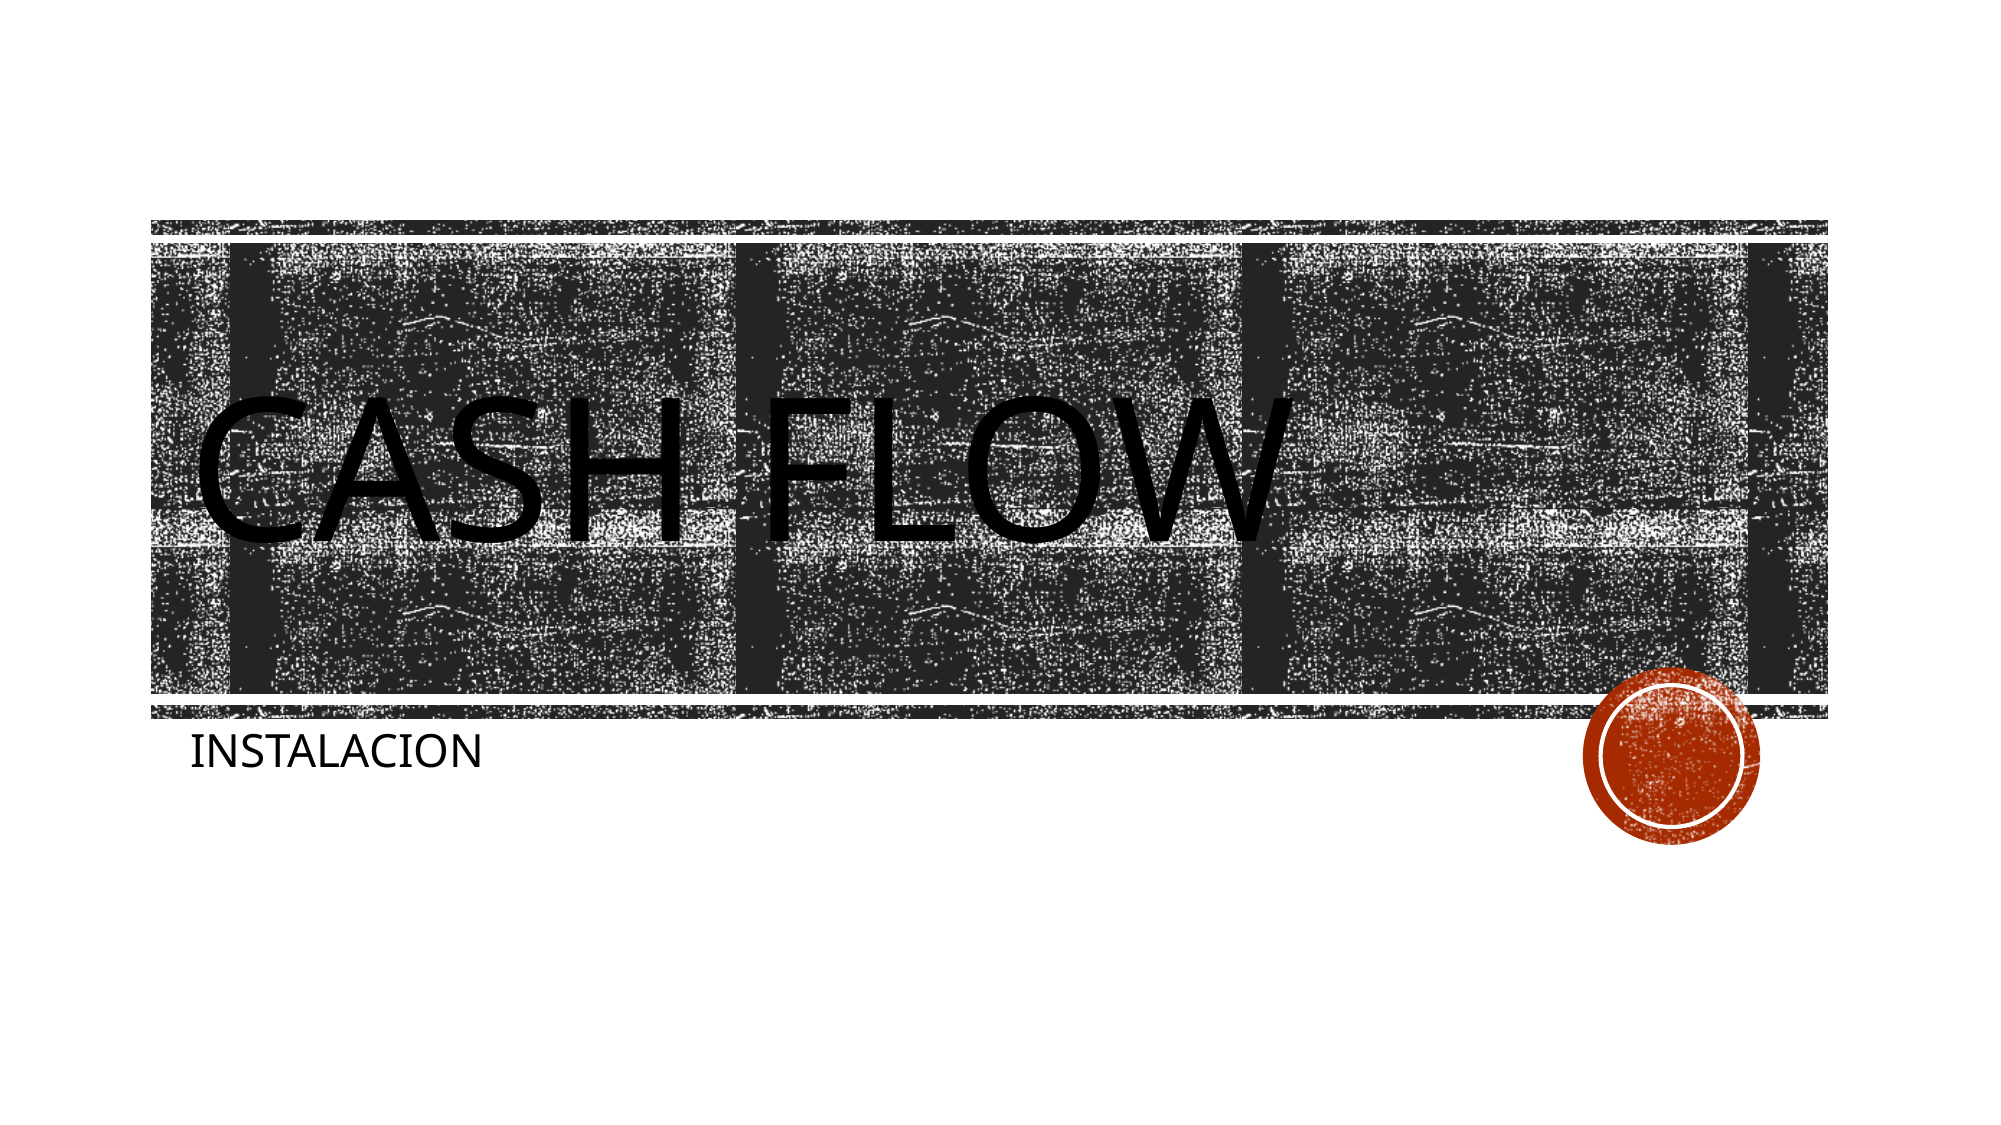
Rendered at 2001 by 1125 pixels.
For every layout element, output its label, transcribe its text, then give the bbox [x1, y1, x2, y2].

subtitle INSTALACION [175, 720, 1470, 896]
title Cash flow [172, 234, 1808, 733]
